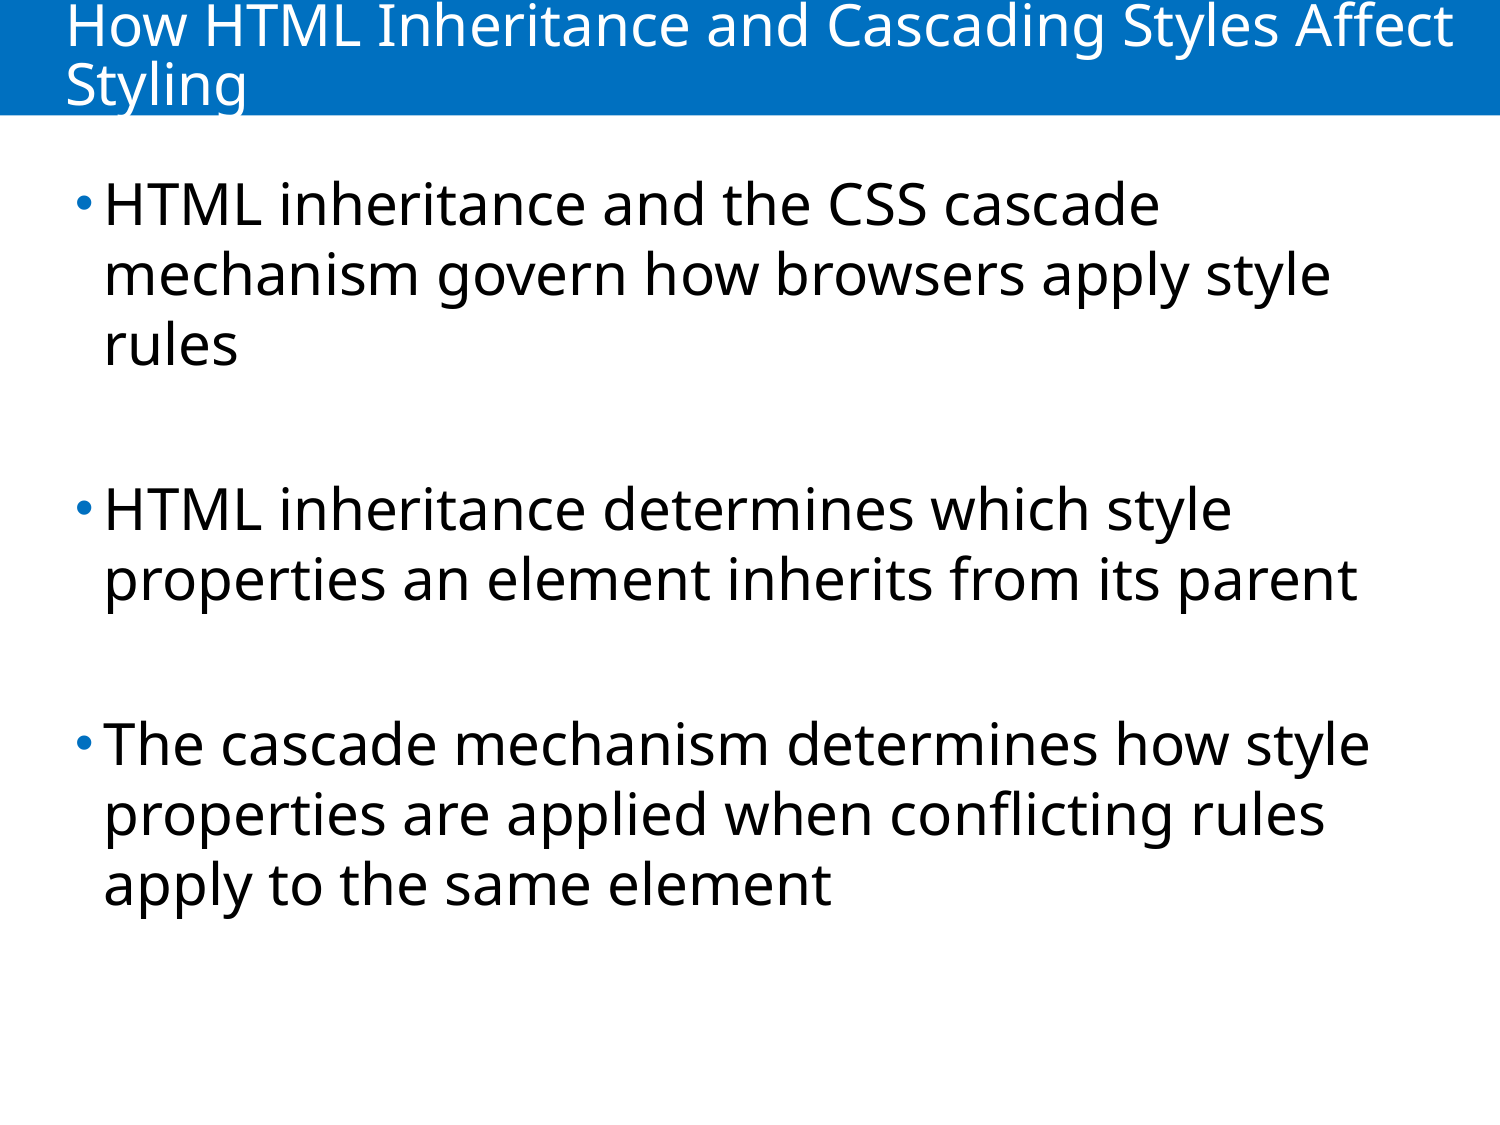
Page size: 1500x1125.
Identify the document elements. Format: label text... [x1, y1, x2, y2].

text_box HTML inheritance and the CSS cascade mechanism govern how browsers apply style rules HTML inheritance determines which style properties an element inherits from its parent The cascade mechanism determines how style properties are applied when conflicting rules apply to the same element [75, 167, 1408, 1012]
title How HTML Inheritance and Cascading Styles Affect Styling [64, 7, 1500, 110]
